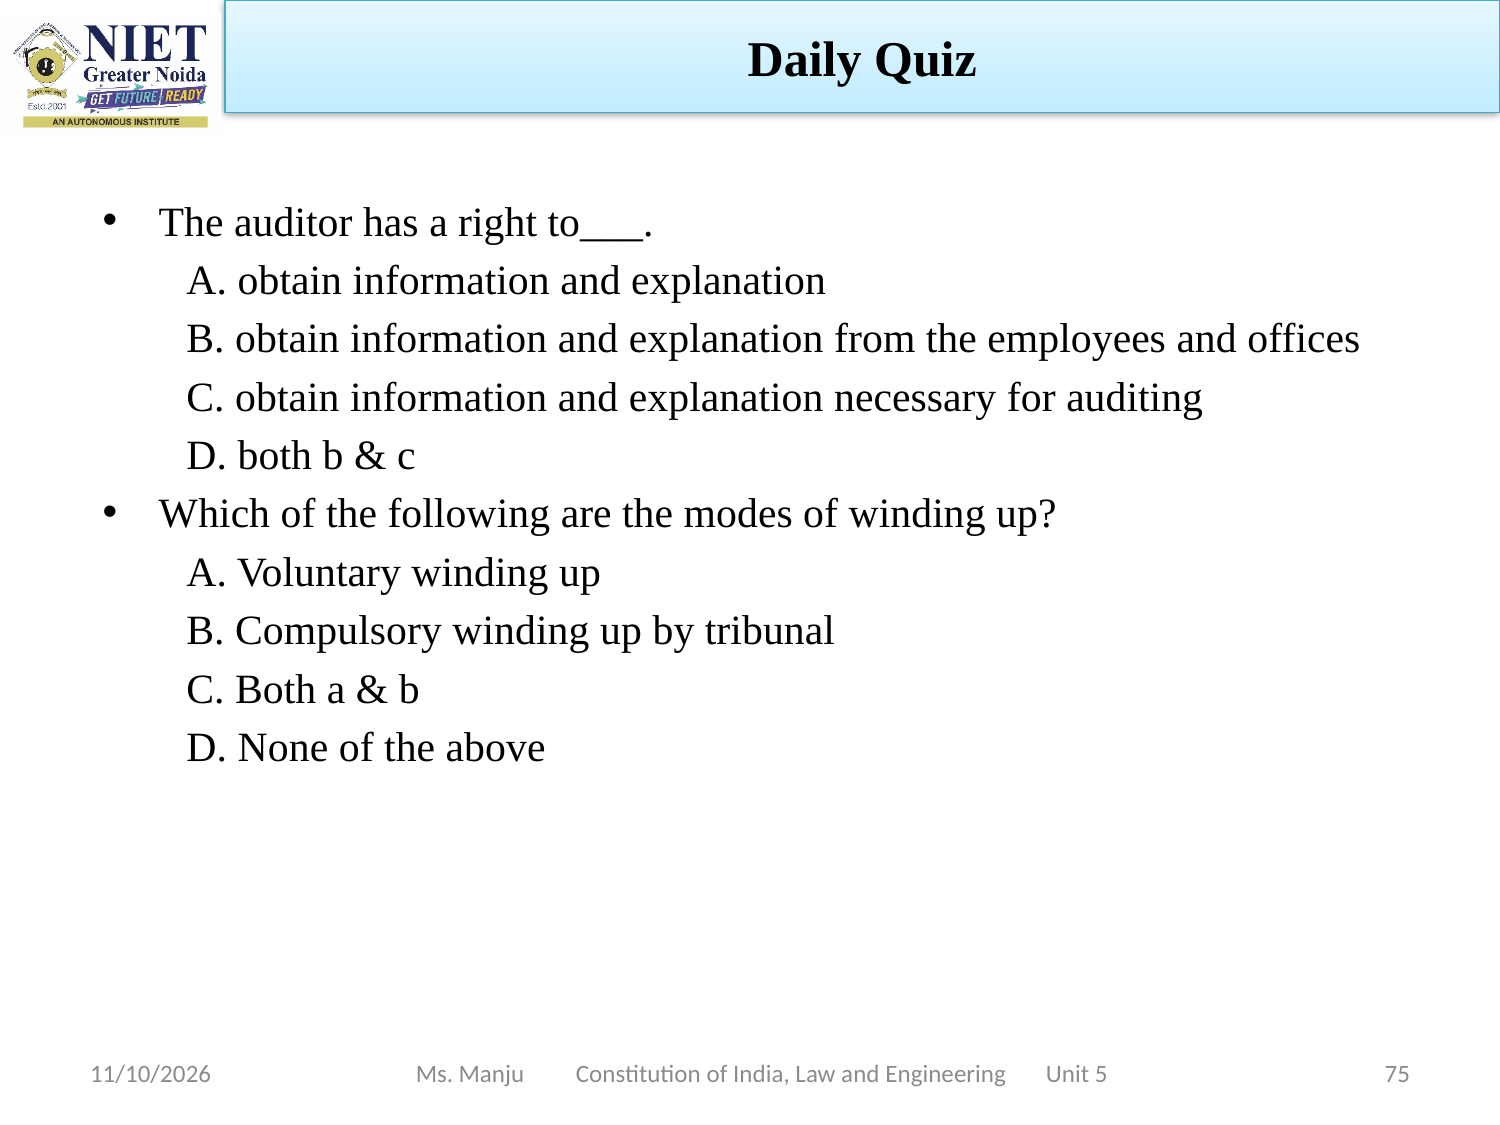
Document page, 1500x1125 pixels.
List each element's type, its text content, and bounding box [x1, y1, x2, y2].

footer Ms. Manju Constitution of India, Law and Engineering Unit 5 [212, 1042, 1074, 1103]
text_box Daily Quiz [224, 0, 1500, 113]
list The auditor has a right to___. A. obtain information and explanation B. obtain information and explanation from the employees and offices C. obtain information and explanation necessary for auditing D. both b & c Which of the following are the modes of winding up? A. Voluntary winding up B. Compulsory winding up by tribunal C. Both a & b D. None of the above [87, 128, 1438, 1054]
picture [0, 11, 222, 138]
slide_number 75 [1074, 1042, 1425, 1103]
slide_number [75, 1042, 212, 1103]
